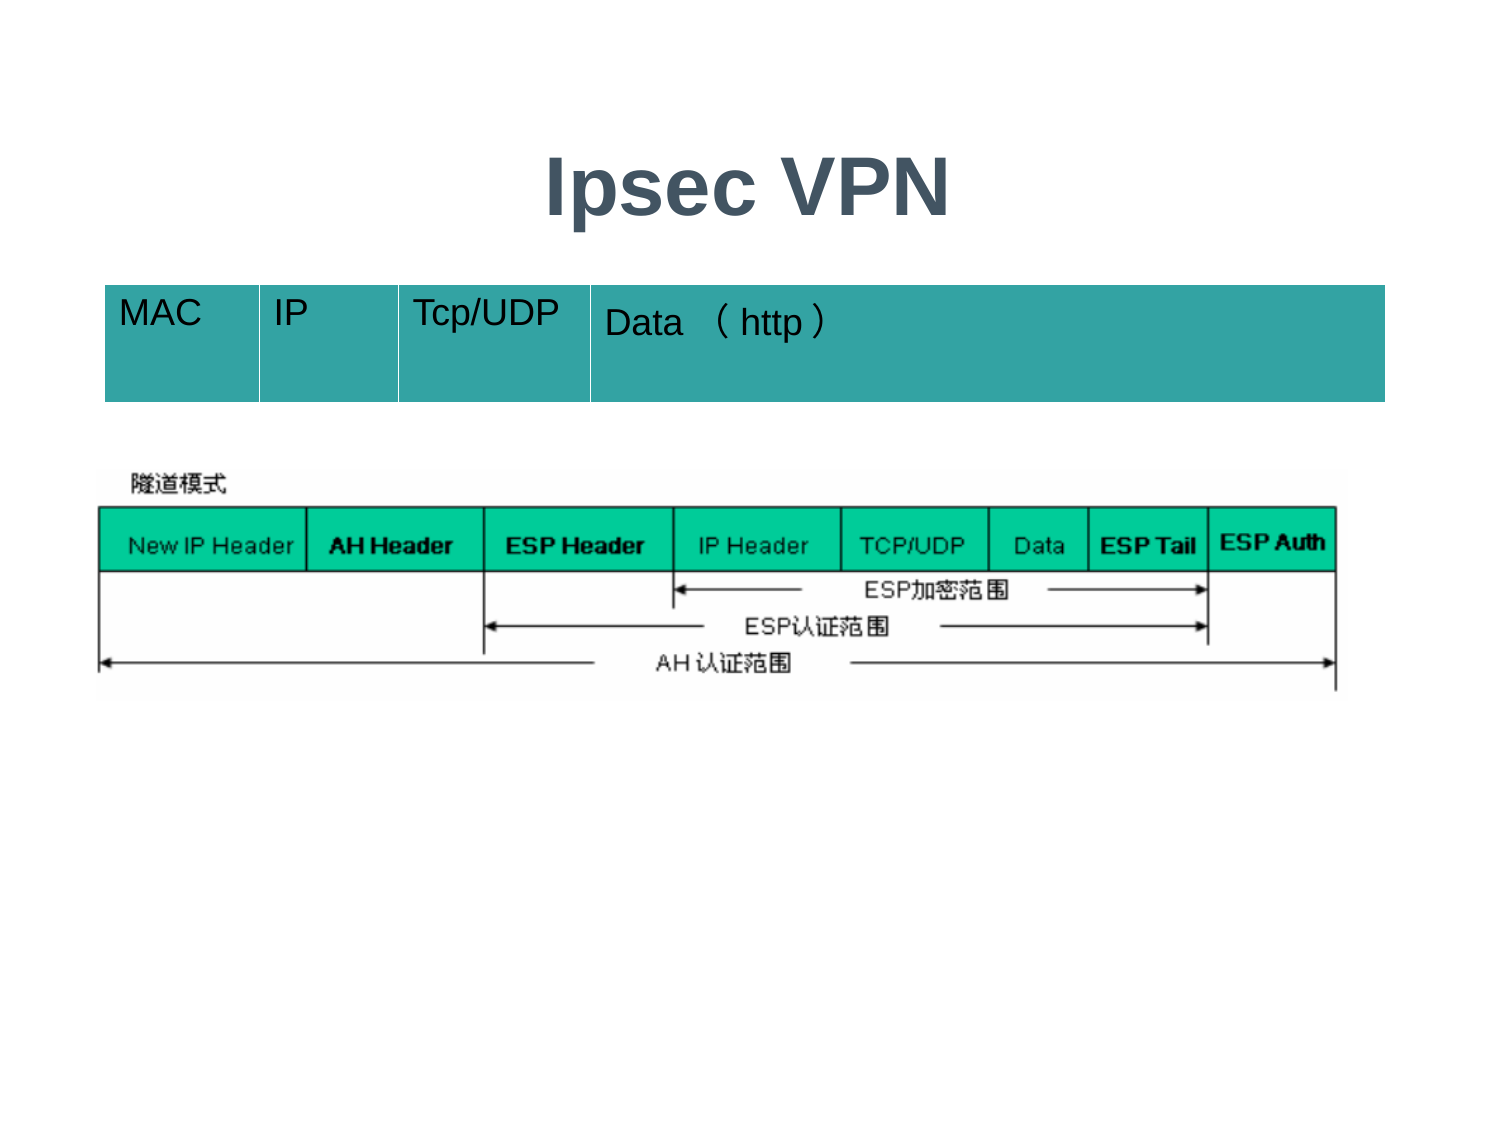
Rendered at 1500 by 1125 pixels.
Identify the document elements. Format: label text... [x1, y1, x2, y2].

text_box Ipsec VPN [59, 126, 1438, 238]
table_header Tcp/UDP [399, 285, 590, 402]
text_box [0, 262, 1384, 1043]
picture [14, 434, 1486, 728]
table_header IP [260, 285, 398, 402]
table_header MAC [105, 285, 259, 402]
table_header Data（http） [591, 285, 1385, 402]
